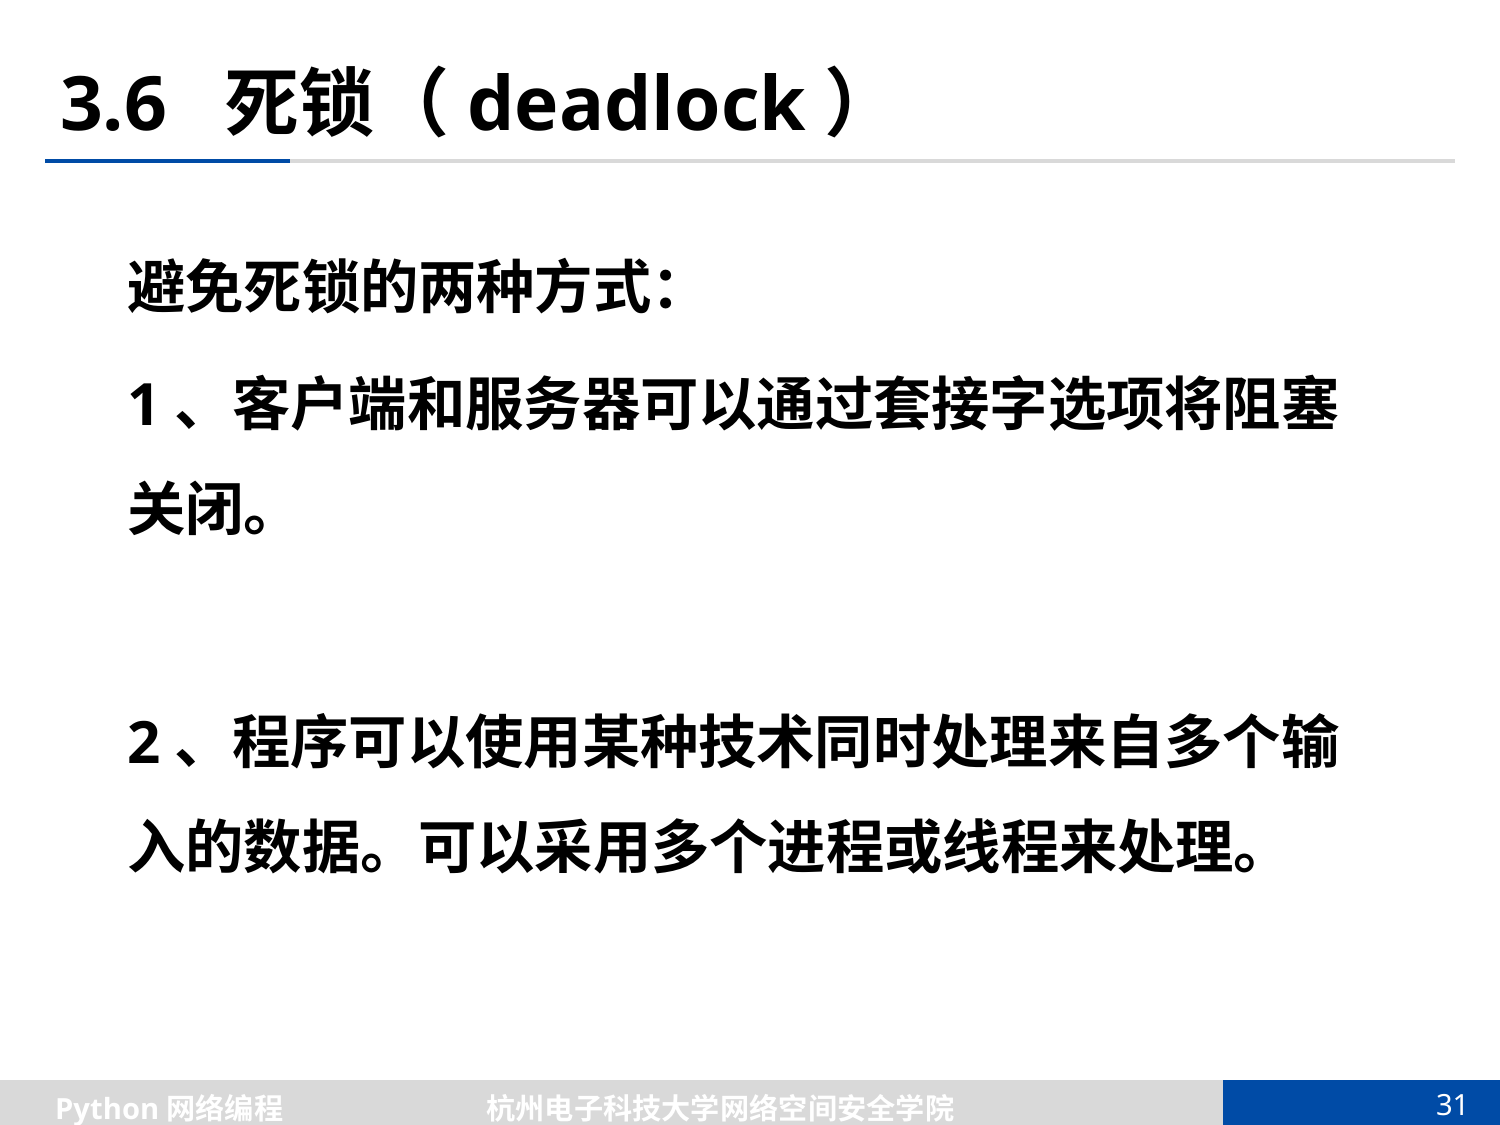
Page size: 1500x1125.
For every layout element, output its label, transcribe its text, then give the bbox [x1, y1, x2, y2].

text_box 避免死锁的两种方式： 1、客户端和服务器可以通过套接字选项将阻塞关闭。 2、程序可以使用某种技术同时处理来自多个输入的数据。可以采用多个进程或线程来处理。 [112, 208, 1388, 1038]
title 3.6 死锁（deadlock） [45, 42, 1425, 159]
